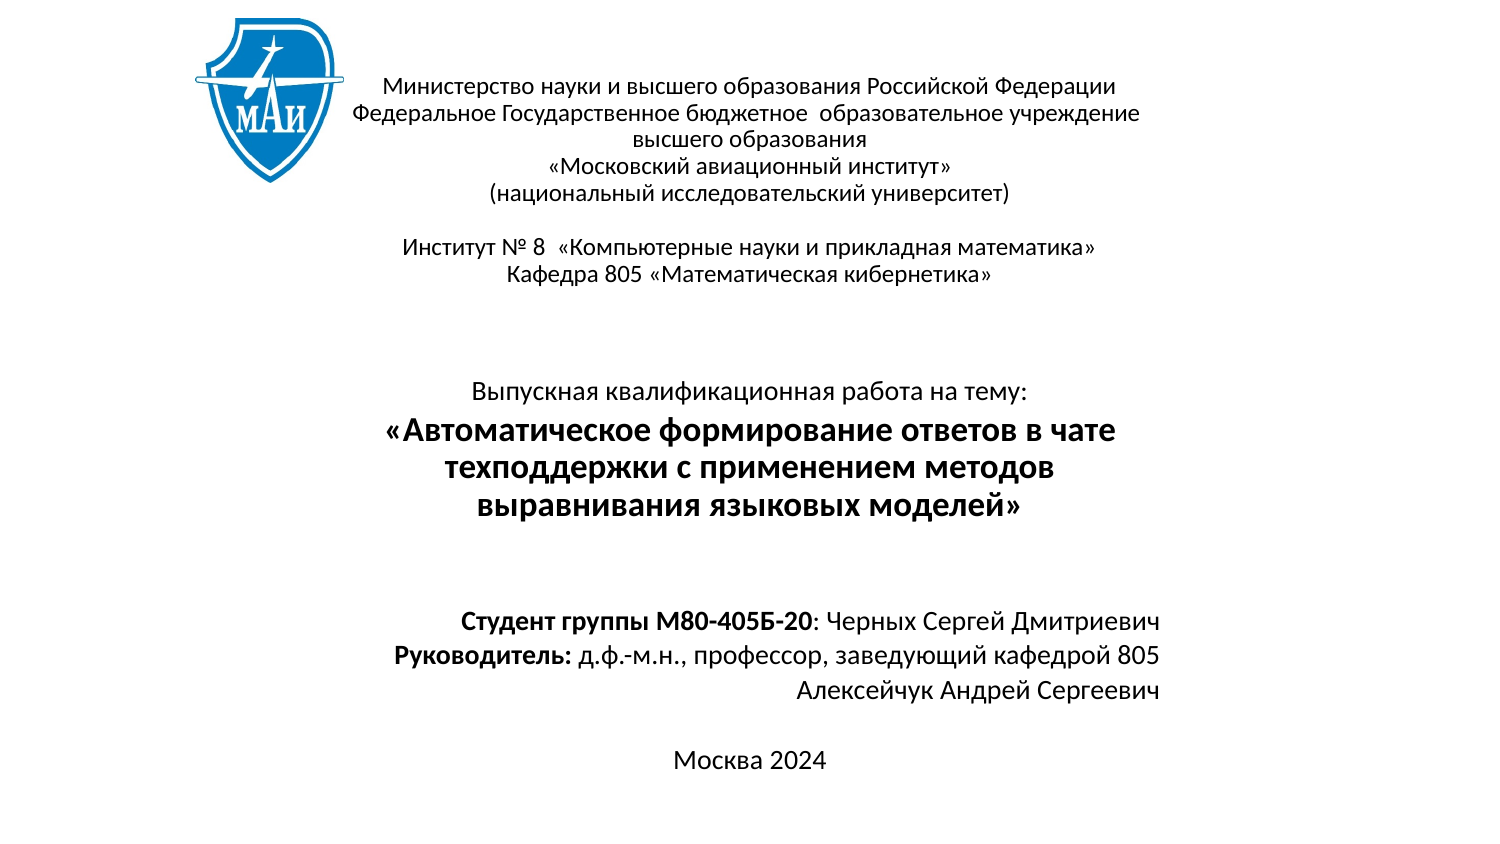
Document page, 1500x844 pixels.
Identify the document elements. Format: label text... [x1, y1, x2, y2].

picture [195, 17, 345, 183]
subtitle Выпускная квалификационная работа на тему: «Автоматическое формирование ответов в чате техподдержки с применением методов выравнивания языковых моделей» Студент группы М80-405Б-20: Черных Сергей Дмитриевич Руководитель: д.ф.-м.н., профессор, заведующий кафедрой 805 Алексейчук Андрей Сергеевич Москва 2024 [328, 370, 1172, 800]
title Министерство науки и высшего образования Российской Федерации Федеральное Государственное бюджетное образовательное учреждение высшего образования «Московский авиационный институт» (национальный исследовательский университет) Институт № 8 «Компьютерные науки и прикладная математика» Кафедра 805 «Математическая кибернетика» [328, 0, 1172, 294]
